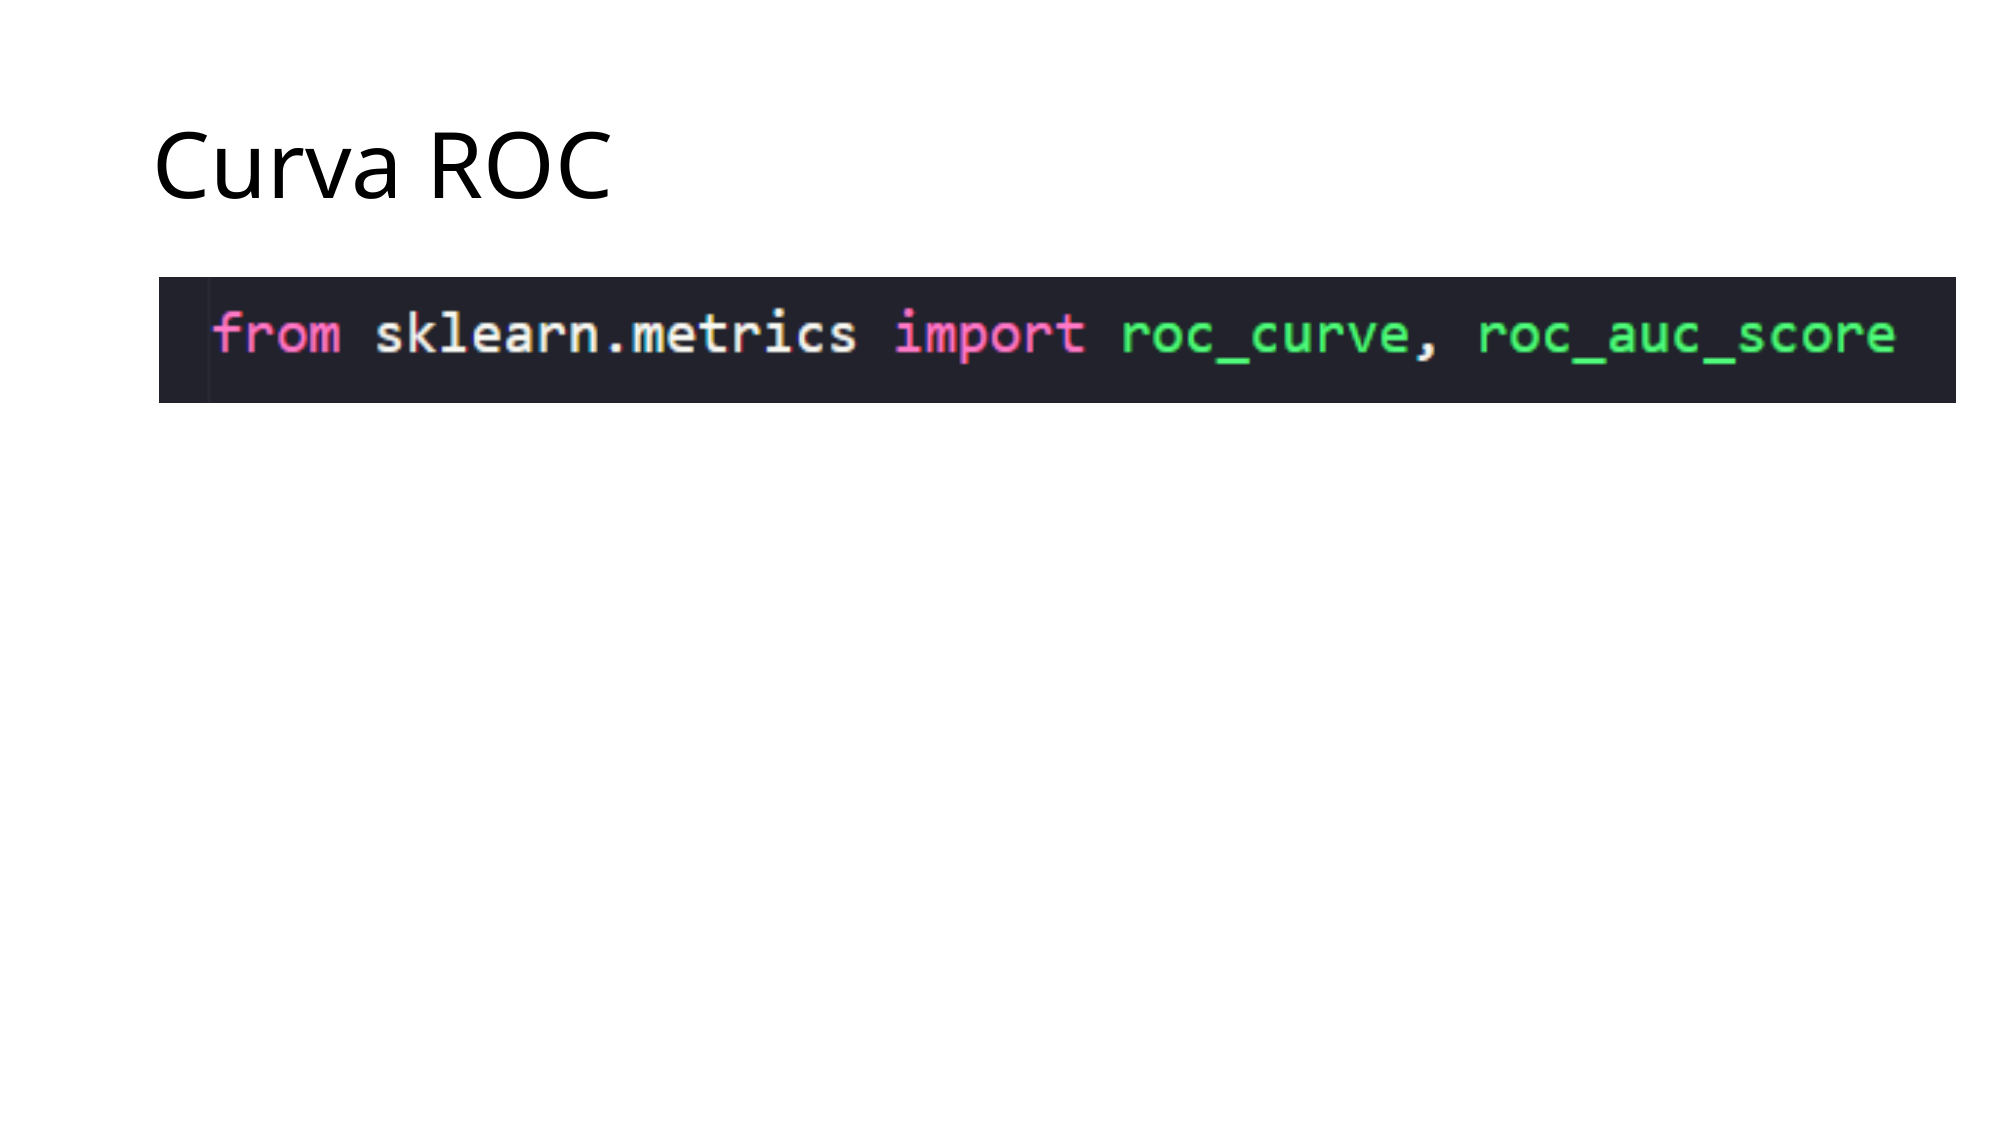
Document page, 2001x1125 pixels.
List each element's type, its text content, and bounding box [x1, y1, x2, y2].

title Curva ROC [137, 59, 1863, 278]
picture [159, 277, 1956, 404]
